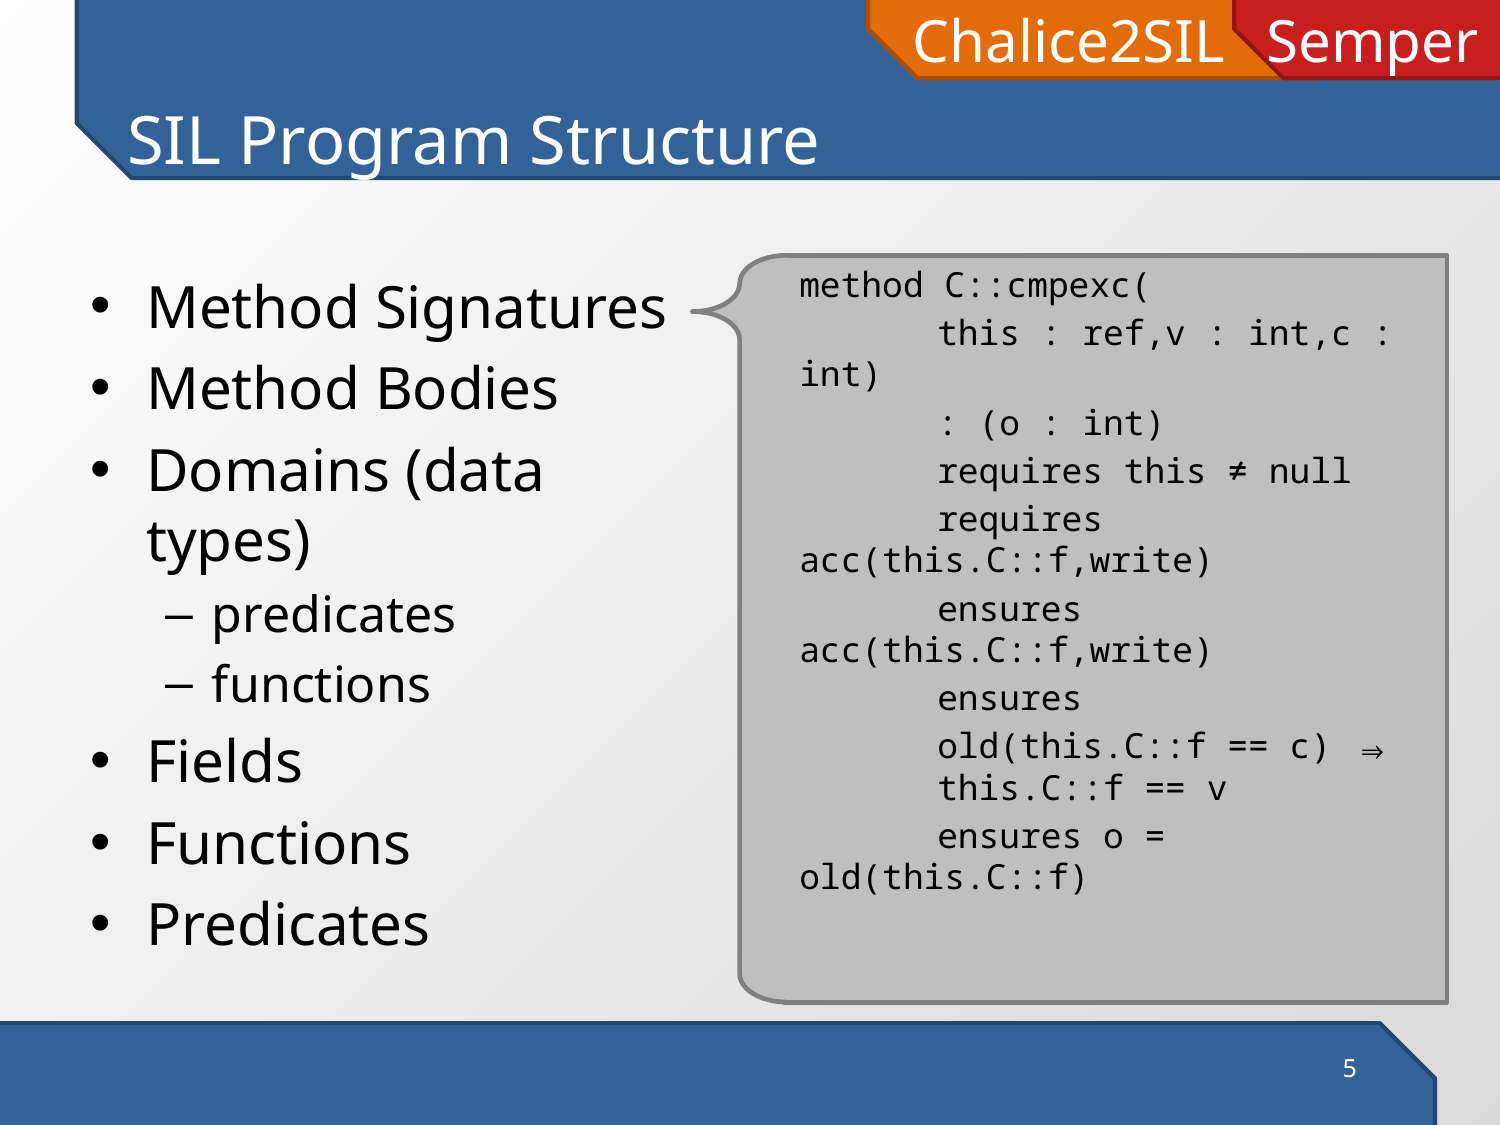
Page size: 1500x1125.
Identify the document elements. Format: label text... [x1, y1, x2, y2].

title SIL Program Structure [112, 44, 1436, 232]
list method C::cmpexc( this : ref,v : int,c : int) : (o : int) requires this ≠ null requires acc(this.C::f,write) ensures acc(this.C::f,write) ensures old(this.C::f == c) ⇒ this.C::f == v ensures o = old(this.C::f) [787, 255, 1447, 1003]
slide_number 5 [1021, 1040, 1372, 1100]
text_box [691, 254, 787, 1003]
list Method Signatures Method Bodies Domains (data types) predicates functions Fields Functions Predicates [75, 262, 738, 1005]
